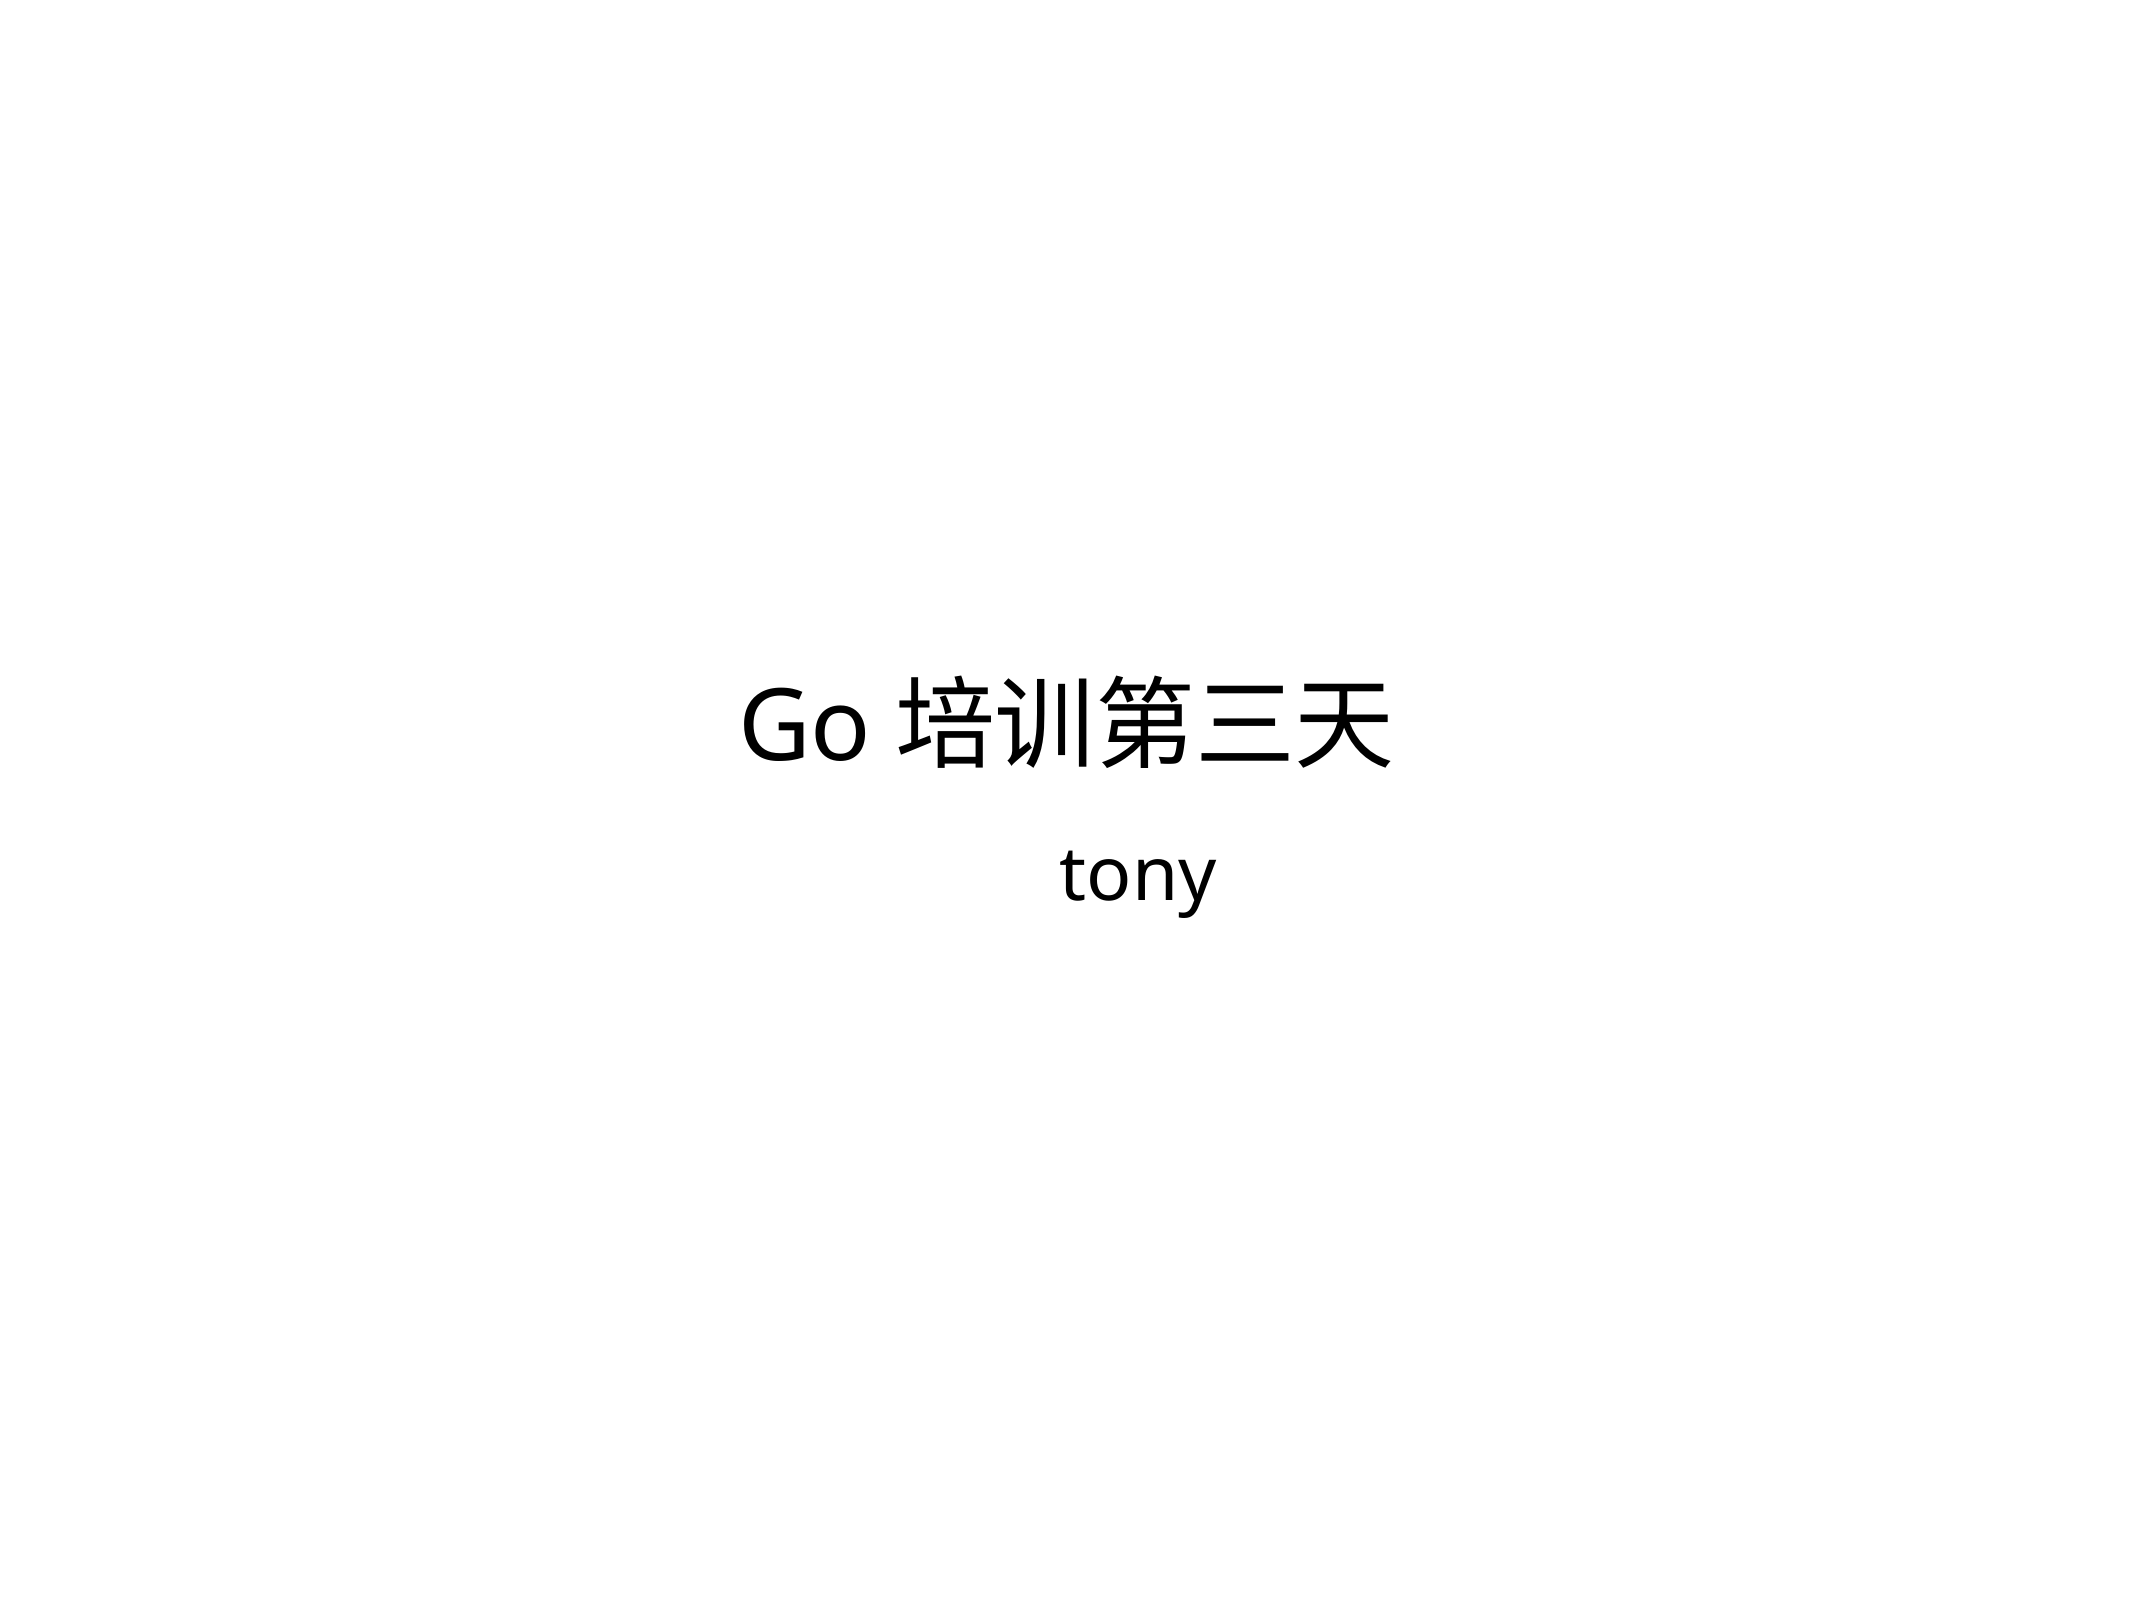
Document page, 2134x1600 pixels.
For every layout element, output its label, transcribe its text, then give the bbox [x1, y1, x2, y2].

text_box Go培训第三天 [729, 652, 1404, 789]
text_box tony [1051, 817, 1226, 925]
